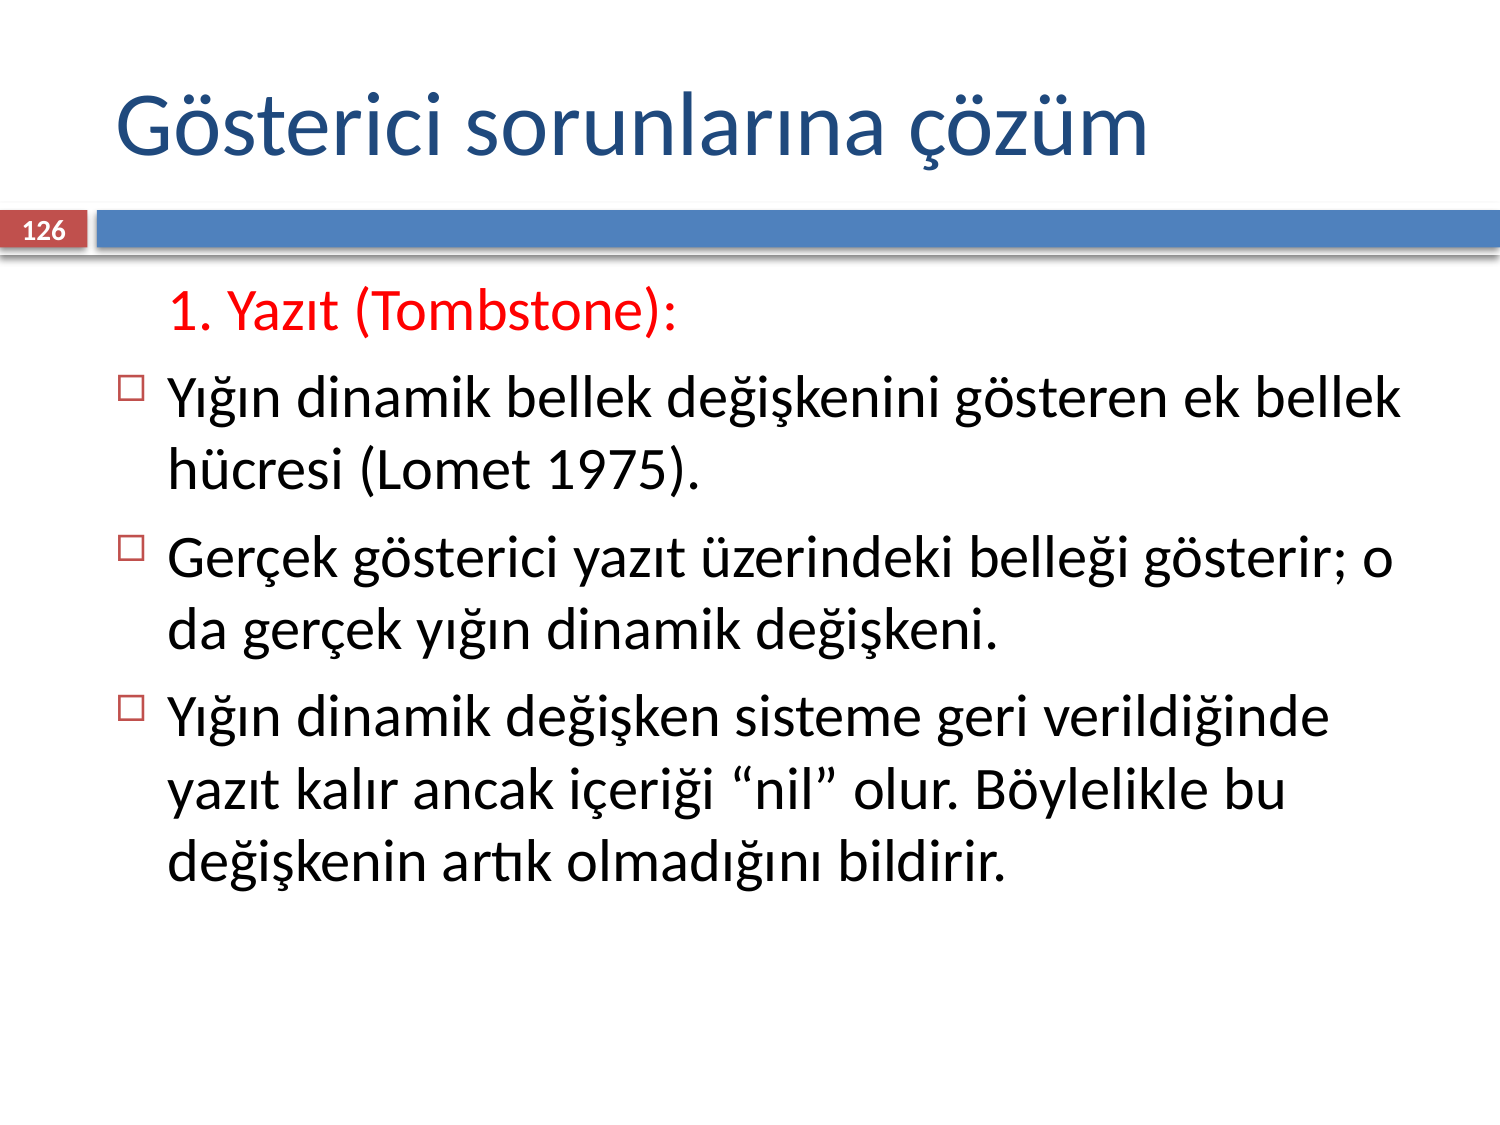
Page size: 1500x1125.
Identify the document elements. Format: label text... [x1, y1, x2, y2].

title Gösterici sorunlarına çözüm [100, 37, 1438, 200]
list 1. Yazıt (Tombstone): Yığın dinamik bellek değişkenini gösteren ek bellek hücresi (Lomet 1975). Gerçek gösterici yazıt üzerindeki belleği gösterir; o da gerçek yığın dinamik değişkeni. Yığın dinamik değişken sisteme geri verildiğinde yazıt kalır ancak içeriği “nil” olur. Böylelikle bu değişkenin artık olmadığını bildirir. [100, 262, 1438, 1000]
slide_number 126 [0, 208, 88, 249]
